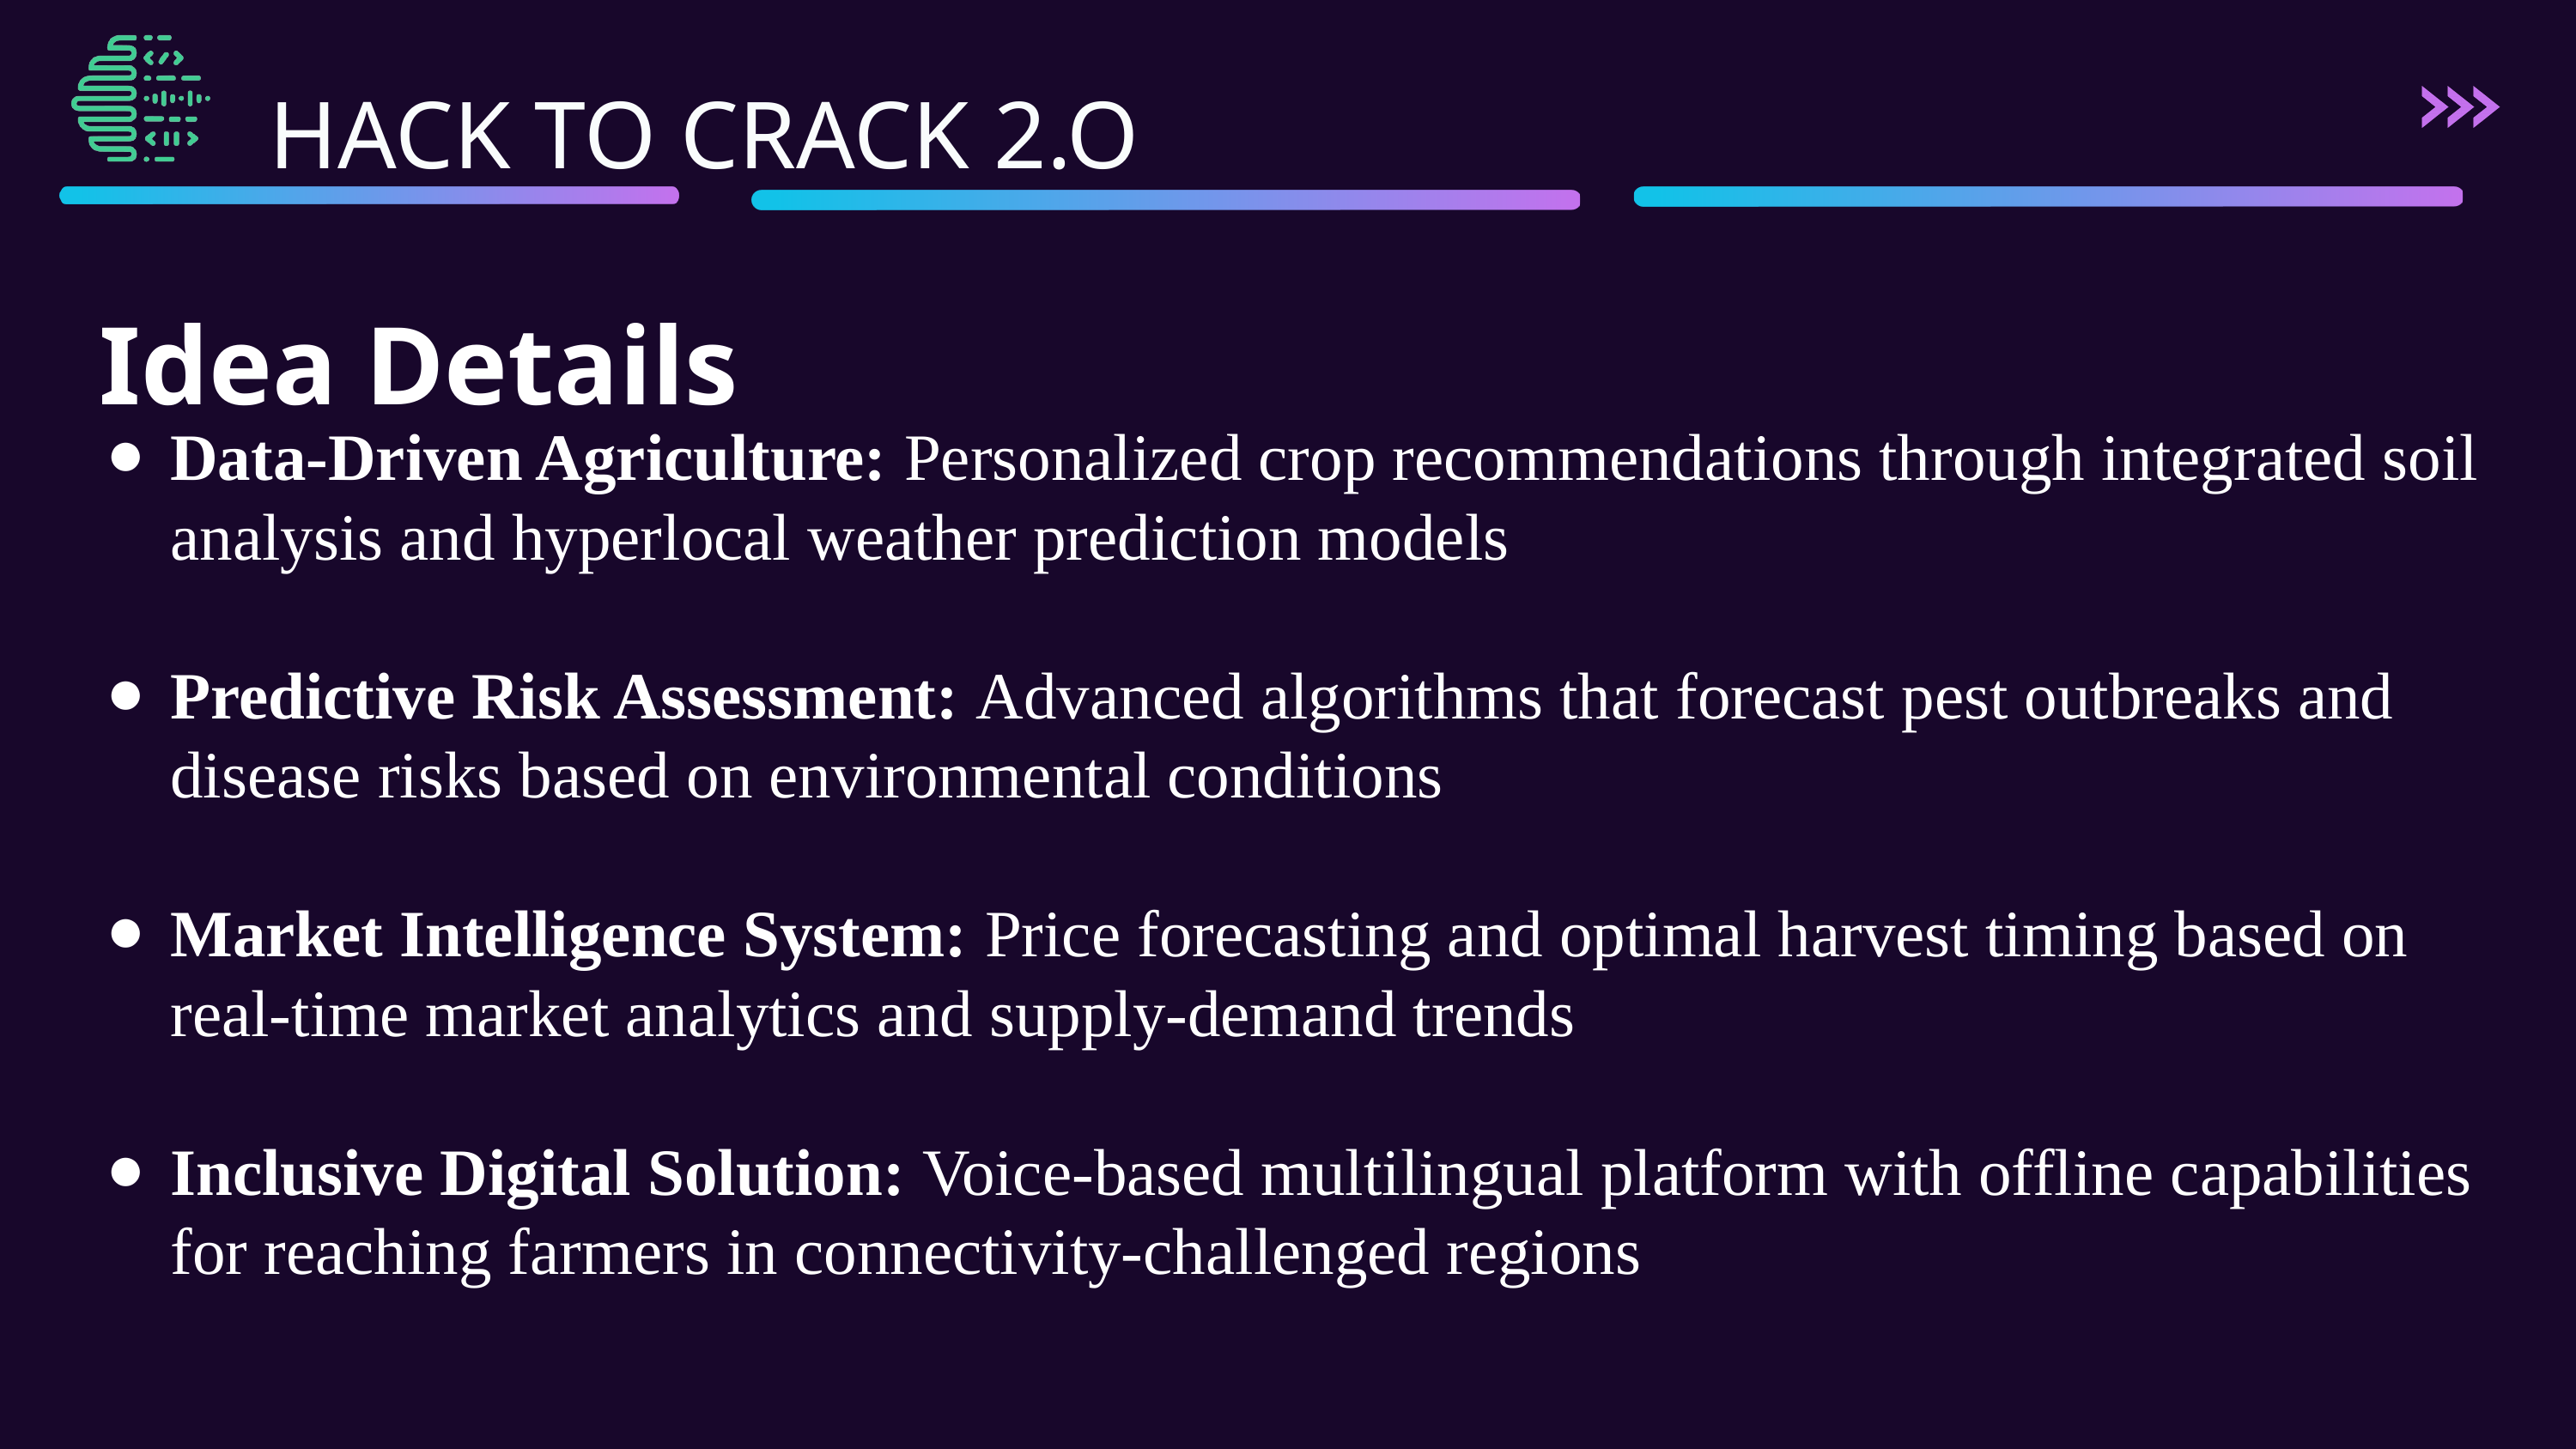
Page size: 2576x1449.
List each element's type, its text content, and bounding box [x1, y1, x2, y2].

text_box HACK TO CRACK 2.O [269, 33, 1352, 187]
text_box Data-Driven Agriculture: Personalized crop recommendations through integrated soil analysis and hyperlocal weather prediction models Predictive Risk Assessment: Advanced algorithms that forecast pest outbreaks and disease risks based on environmental conditions Market Intelligence System: Price forecasting and optimal harvest timing based on real-time market analytics and supply-demand trends Inclusive Digital Solution: Voice-based multilingual platform with offline capabilities for reaching farmers in connectivity-challenged regions [93, 401, 2500, 1341]
text_box [751, 190, 1581, 210]
text_box [2421, 86, 2500, 129]
text_box [68, 31, 222, 183]
text_box Idea Details [45, 246, 793, 427]
text_box [59, 186, 679, 204]
text_box [1633, 186, 2464, 207]
